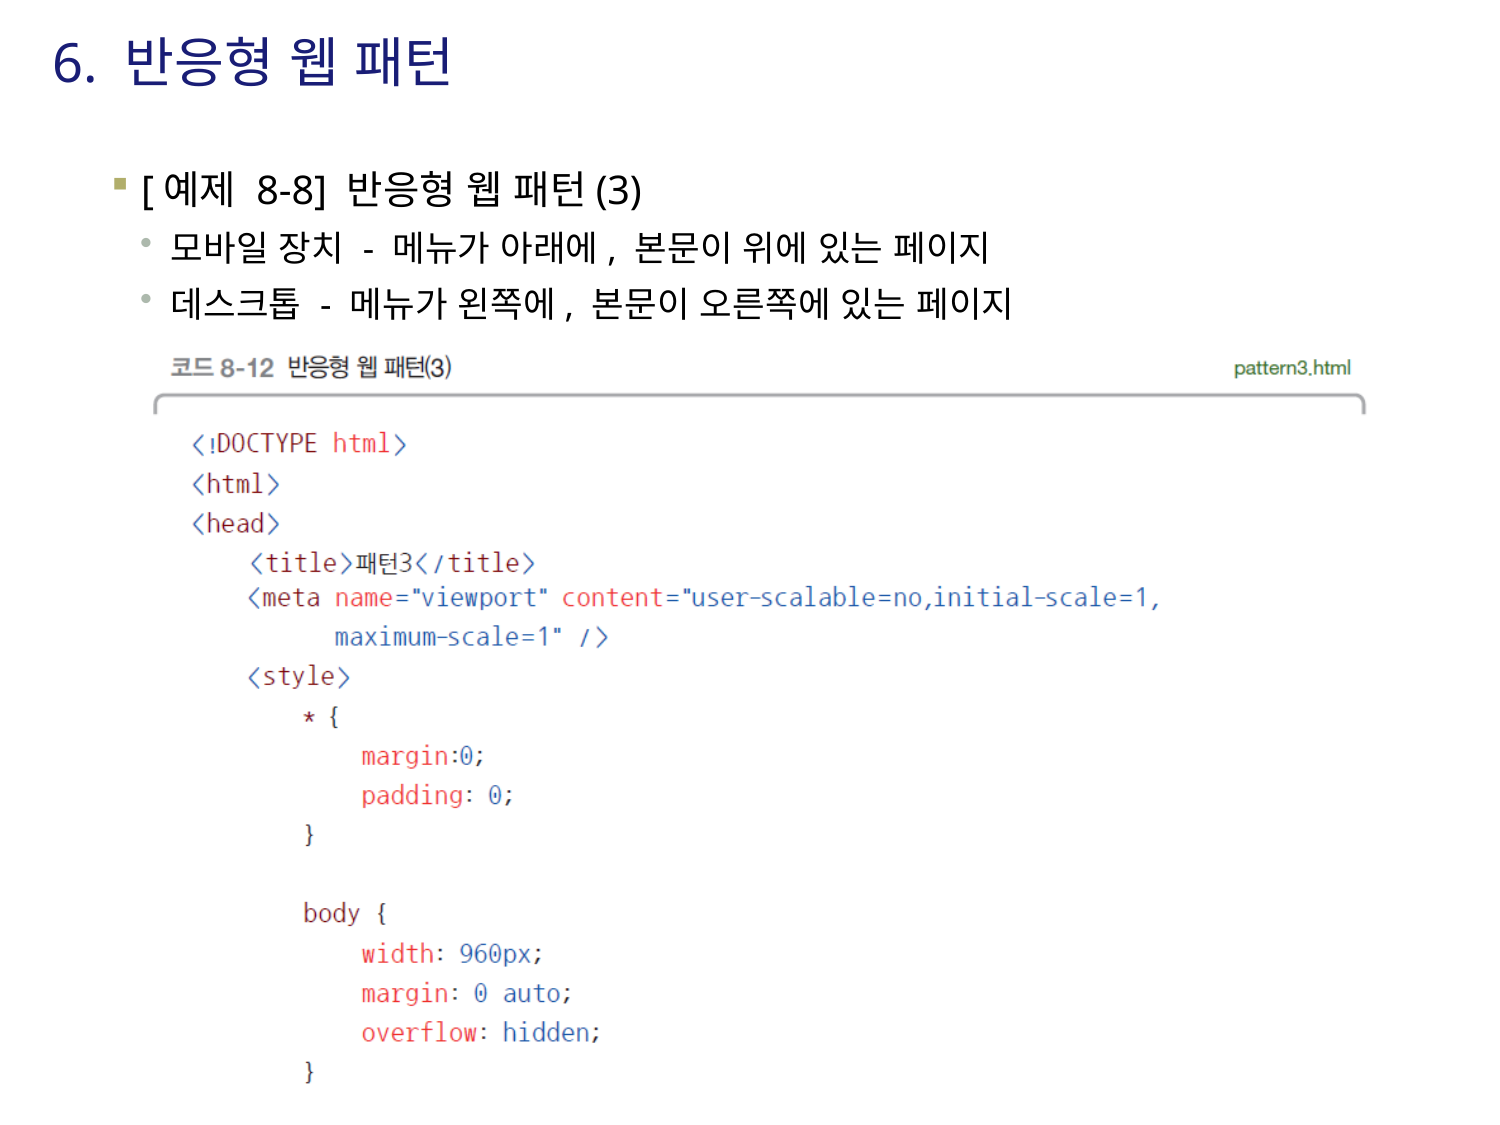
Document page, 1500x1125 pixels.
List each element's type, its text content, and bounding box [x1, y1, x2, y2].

title 6. 반응형 웹 패턴 [37, 13, 1278, 109]
picture [151, 353, 1369, 1086]
list [예제 8-8] 반응형 웹 패턴(3) 모바일 장치 - 메뉴가 아래에, 본문이 위에 있는 페이지 데스크톱 - 메뉴가 왼쪽에, 본문이 오른쪽에 있는 페이지 [37, 152, 1463, 1091]
